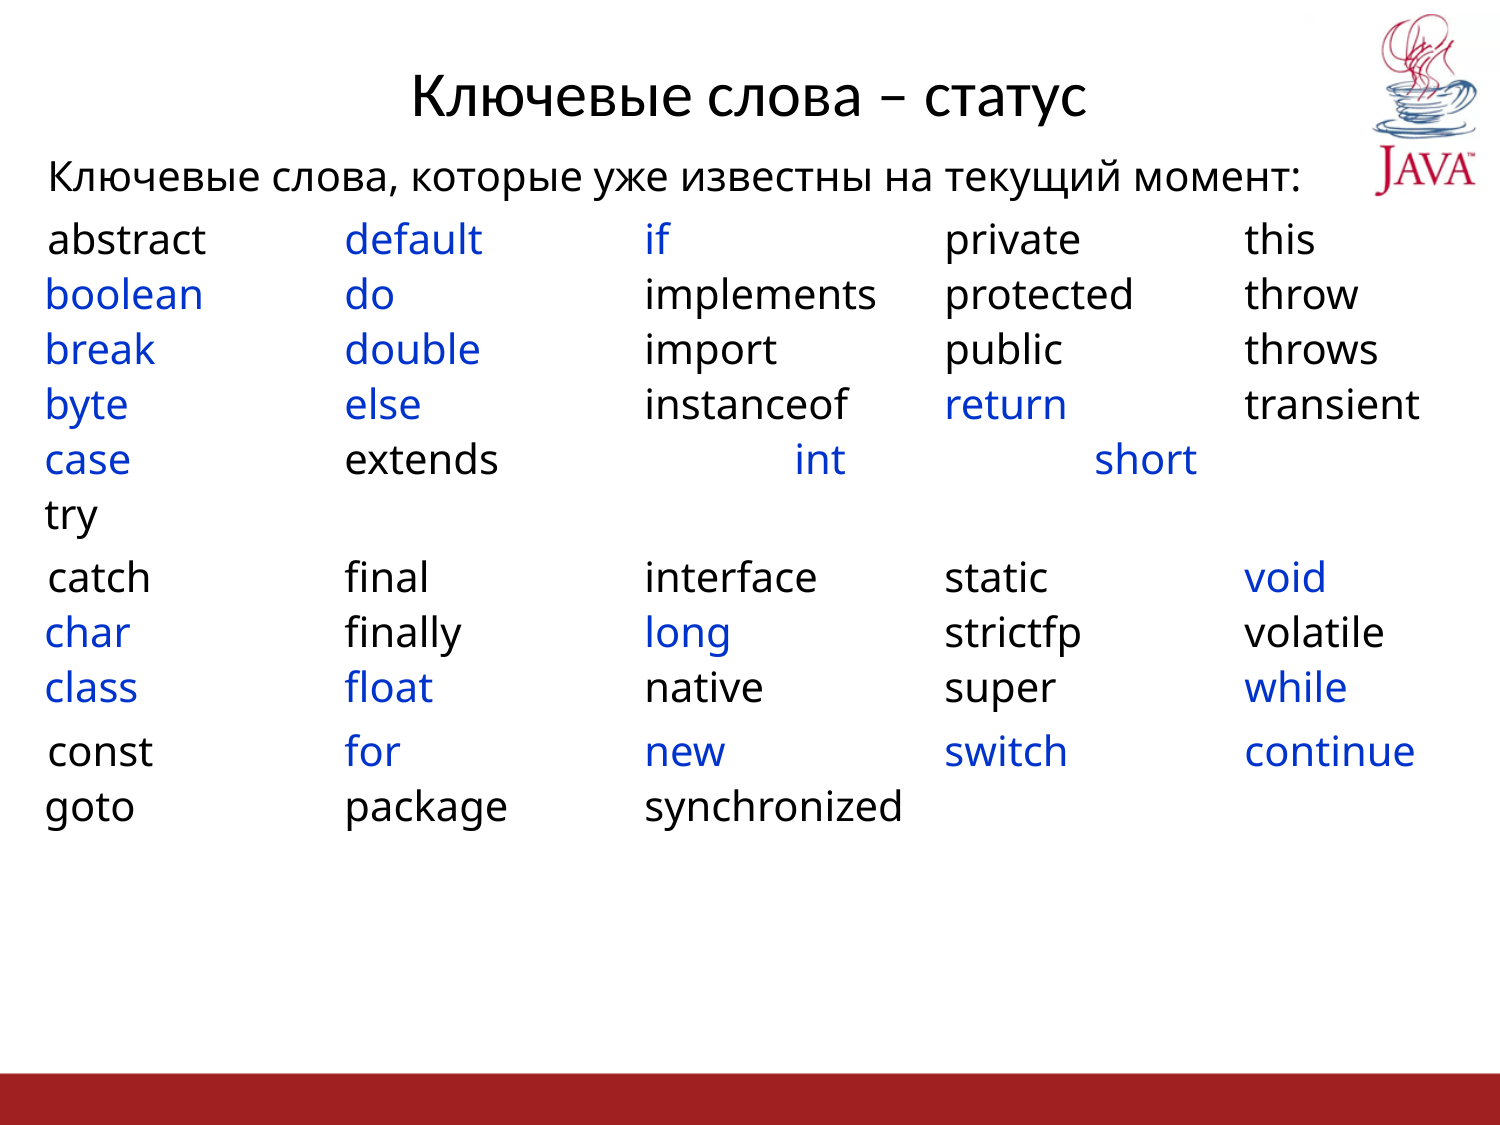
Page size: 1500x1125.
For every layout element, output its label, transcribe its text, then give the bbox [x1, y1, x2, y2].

list Ключевые слова, которые уже известны на текущий момент: abstract default if private this boolean do implements protected throw break double import public throws byte else instanceof return transient case extends int short try catch final interface static void char finally long strictfp volatile class float native super while const for new switch continue goto package synchronized [29, 137, 1447, 799]
picture [0, 0, 1500, 1125]
title Ключевые слова – статус [75, 45, 1425, 137]
